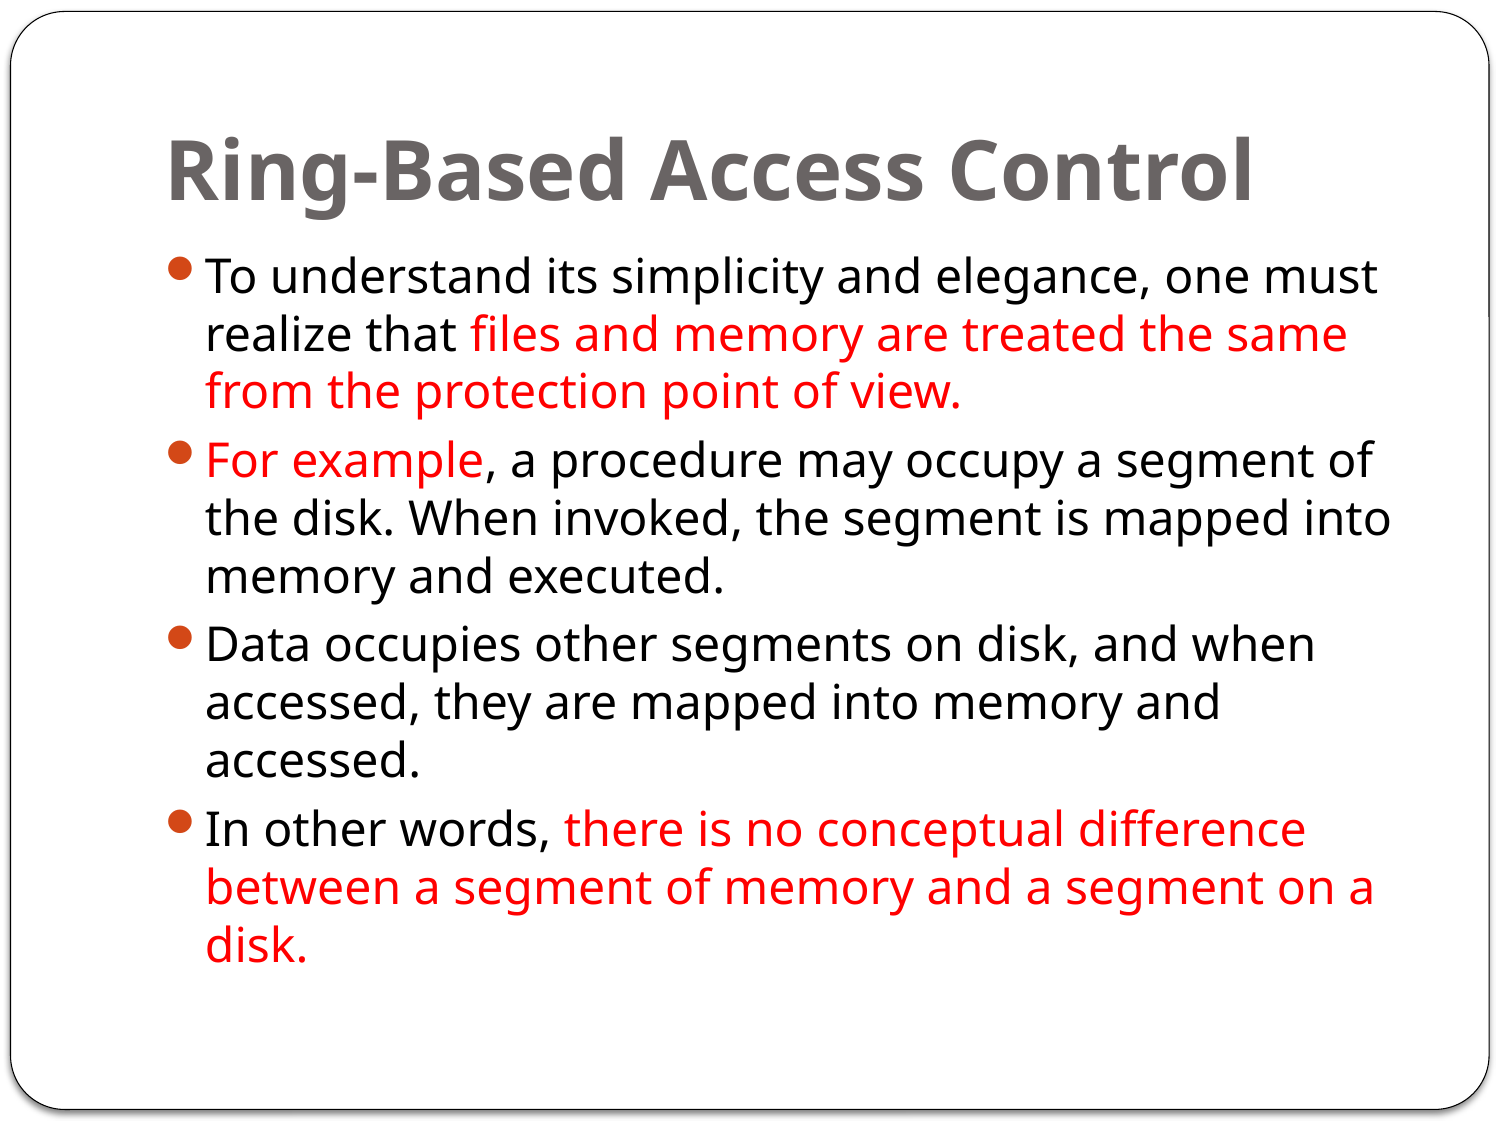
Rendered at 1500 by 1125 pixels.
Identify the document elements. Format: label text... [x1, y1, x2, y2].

title Ring-Based Access Control [150, 45, 1425, 233]
list To understand its simplicity and elegance, one must realize that files and memory are treated the same from the protection point of view. For example, a procedure may occupy a segment of the disk. When invoked, the segment is mapped into memory and executed. Data occupies other segments on disk, and when accessed, they are mapped into memory and accessed. In other words, there is no conceptual difference between a segment of memory and a segment on a disk. [150, 237, 1425, 988]
